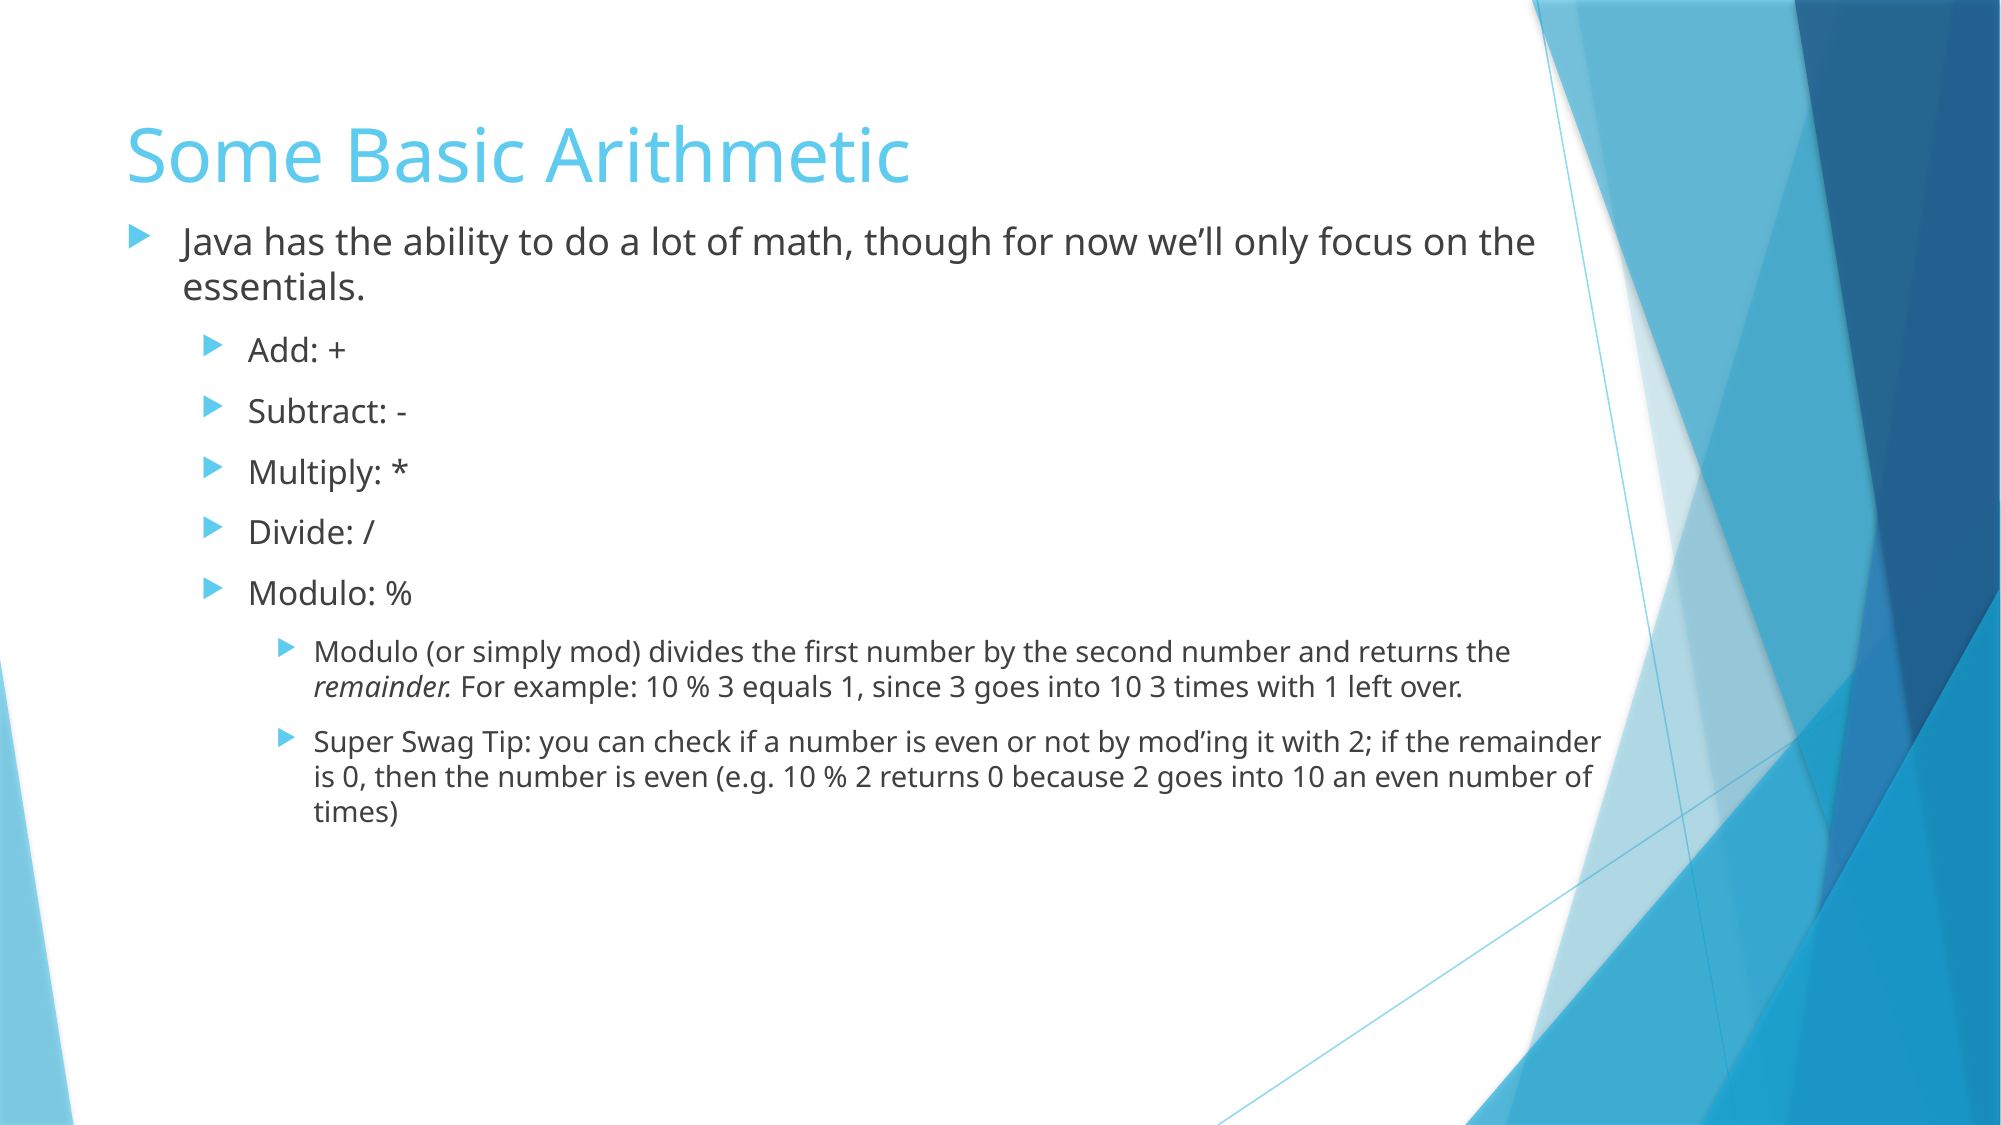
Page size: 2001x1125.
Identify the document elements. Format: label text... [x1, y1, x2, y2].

list Java has the ability to do a lot of math, though for now we’ll only focus on the essentials. Add: + Subtract: - Multiply: * Divide: / Modulo: % Modulo (or simply mod) divides the first number by the second number and returns the remainder. For example: 10 % 3 equals 1, since 3 goes into 10 3 times with 1 left over. Super Swag Tip: you can check if a number is even or not by mod’ing it with 2; if the remainder is 0, then the number is even (e.g. 10 % 2 returns 0 because 2 goes into 10 an even number of times) [111, 210, 1643, 991]
title Some Basic Arithmetic [111, 99, 1522, 210]
